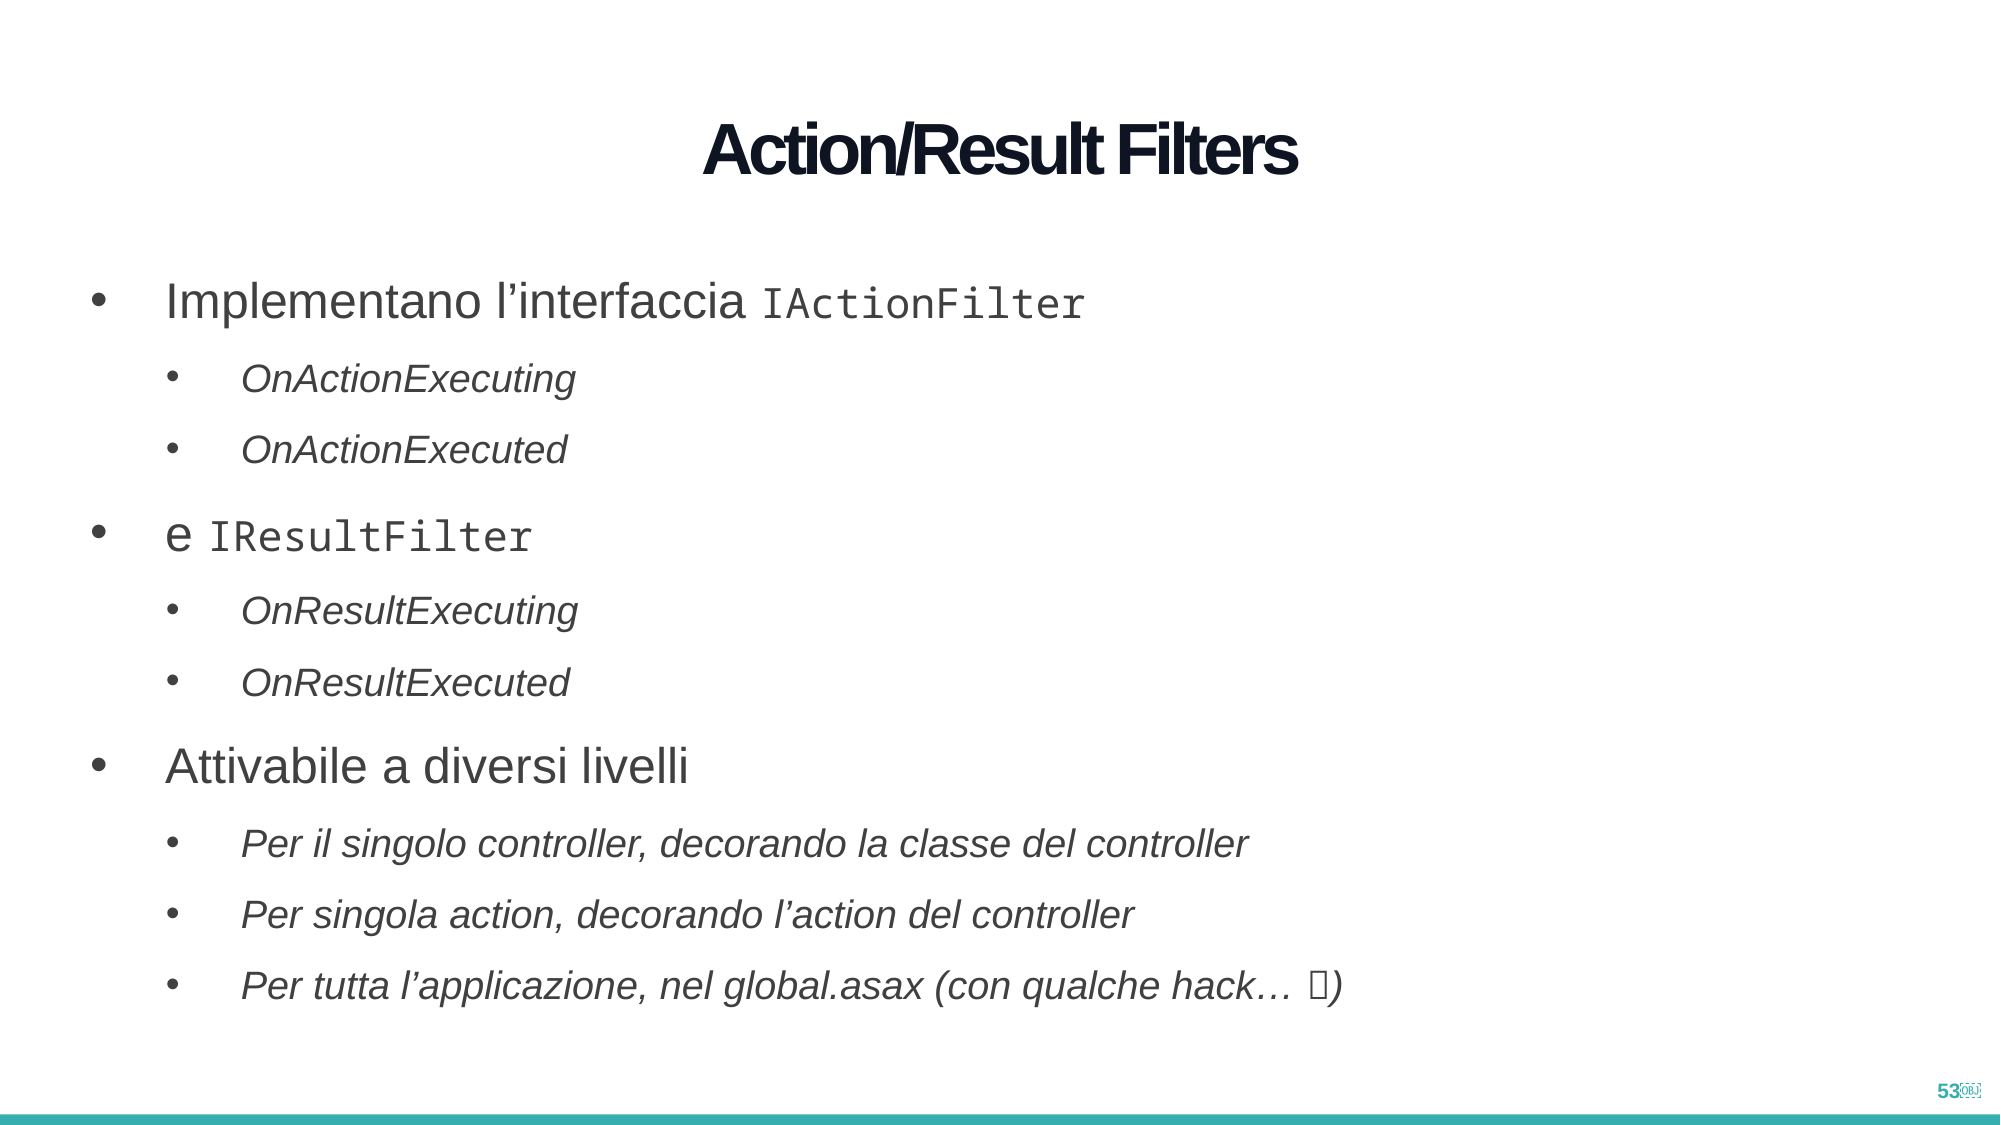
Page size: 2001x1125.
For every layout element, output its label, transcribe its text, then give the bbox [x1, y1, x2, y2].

text_box Action/Result Filters [54, 101, 1948, 203]
text_box Implementano l’interfaccia IActionFilter OnActionExecuting OnActionExecuted e IResultFilter OnResultExecuting OnResultExecuted Attivabile a diversi livelli Per il singolo controller, decorando la classe del controller Per singola action, decorando l’action del controller Per tutta l’applicazione, nel global.asax (con qualche hack… ) [85, 233, 1948, 1014]
